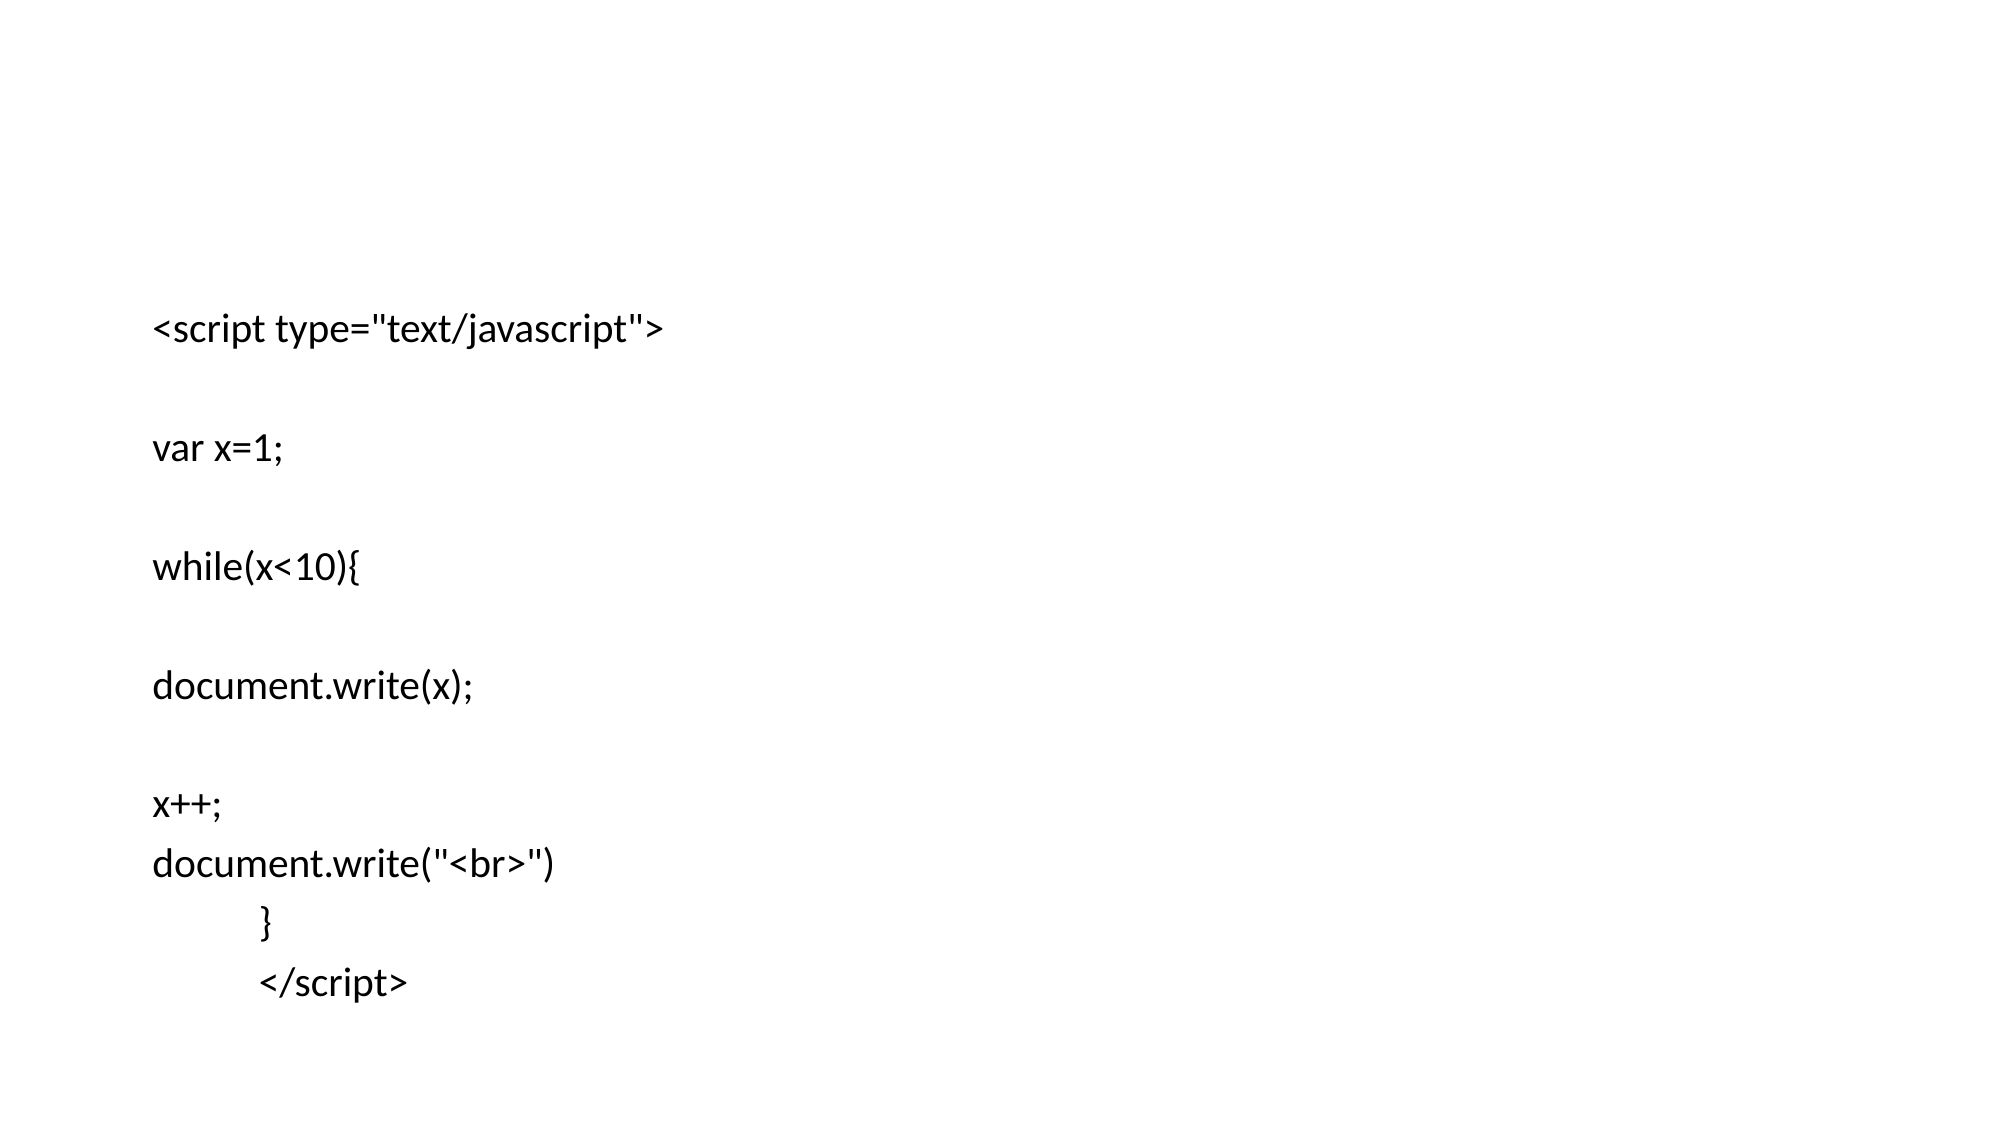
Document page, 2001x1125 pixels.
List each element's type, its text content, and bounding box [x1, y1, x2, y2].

list <script type="text/javascript"> var x=1; while(x<10){ document.write(x); x++; document.write("<br>") } </script> [137, 299, 1863, 1014]
